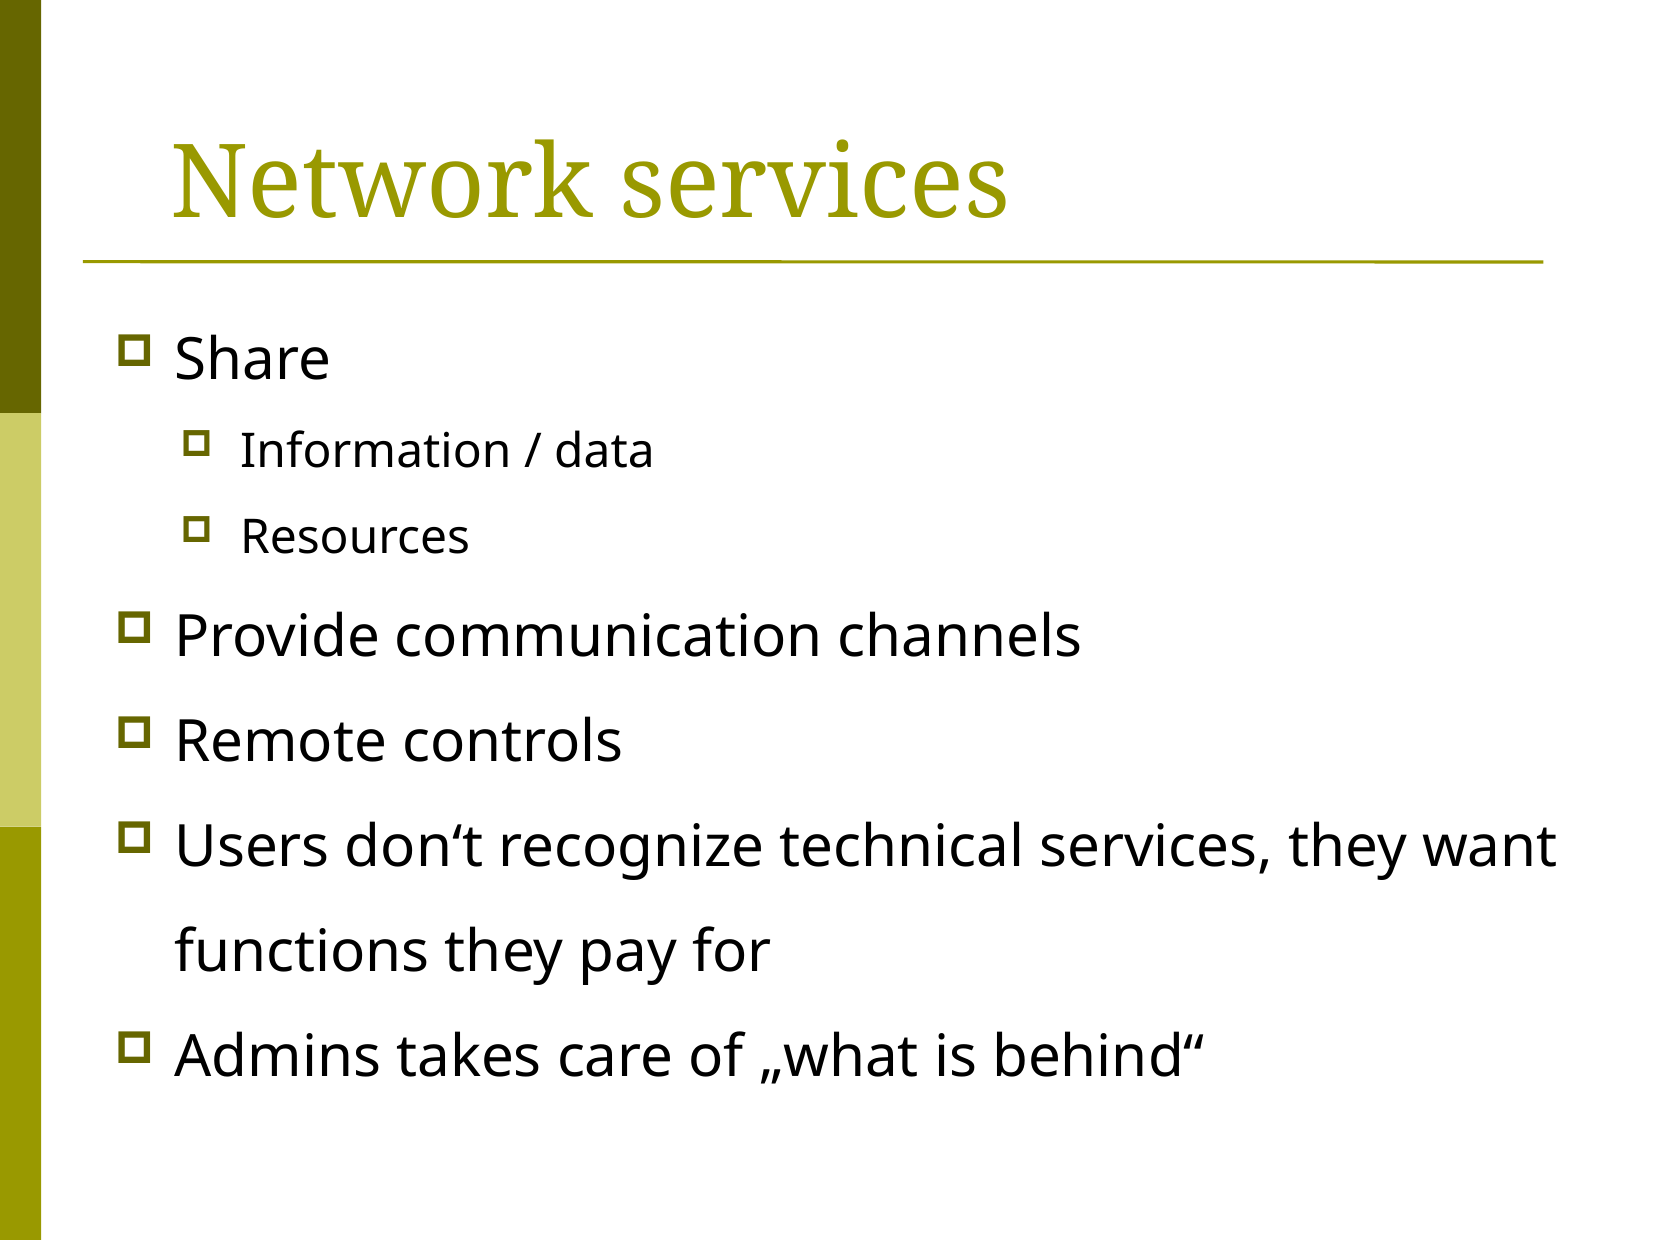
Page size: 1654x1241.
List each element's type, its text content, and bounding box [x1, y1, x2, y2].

text_box Share Information / data Resources Provide communication channels Remote controls Users don‘t recognize technical services, they want functions they pay for Admins takes care of „what is behind“ [98, 277, 1628, 1146]
text_box Network services [153, 122, 1573, 246]
